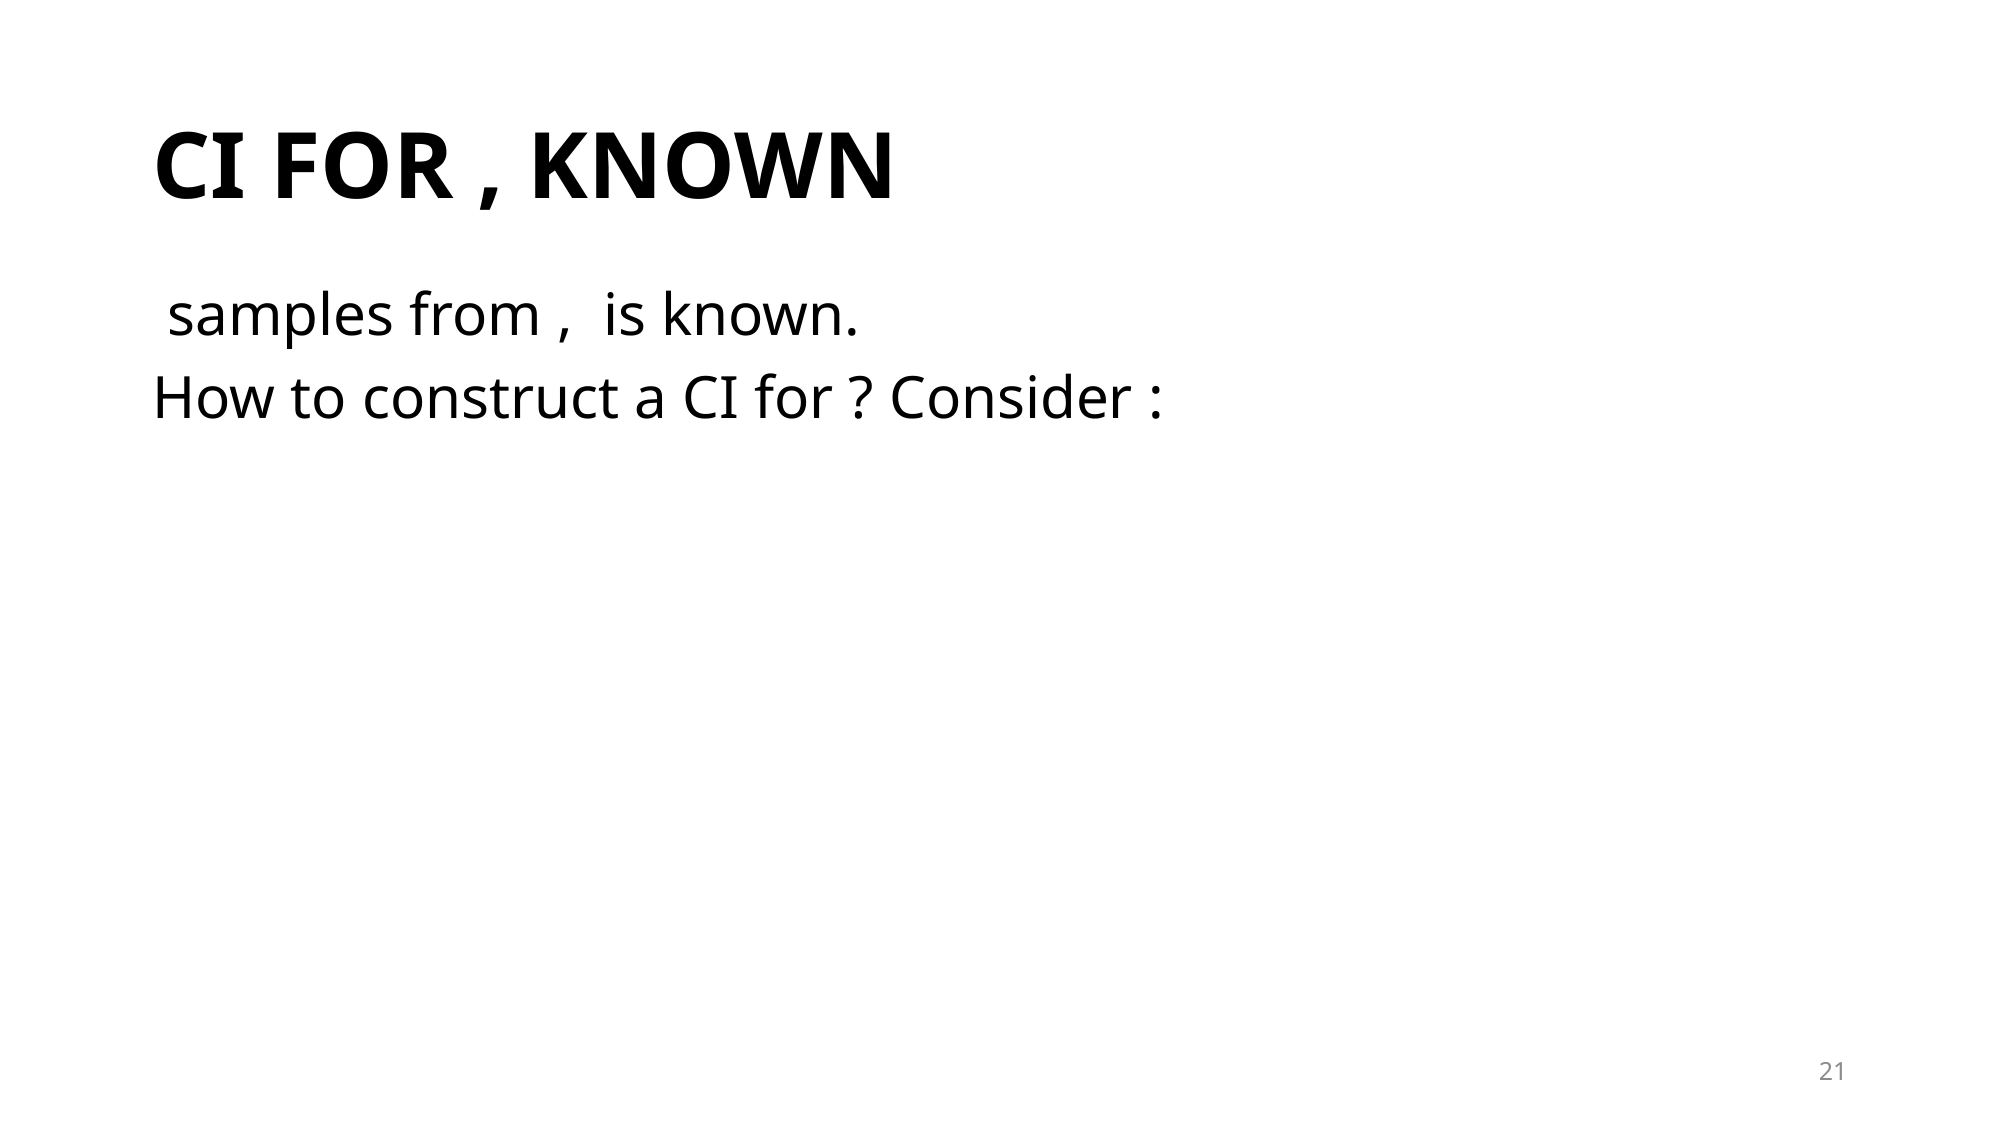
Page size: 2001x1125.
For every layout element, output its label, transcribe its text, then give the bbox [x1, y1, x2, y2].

slide_number 21 [1412, 1042, 1863, 1103]
